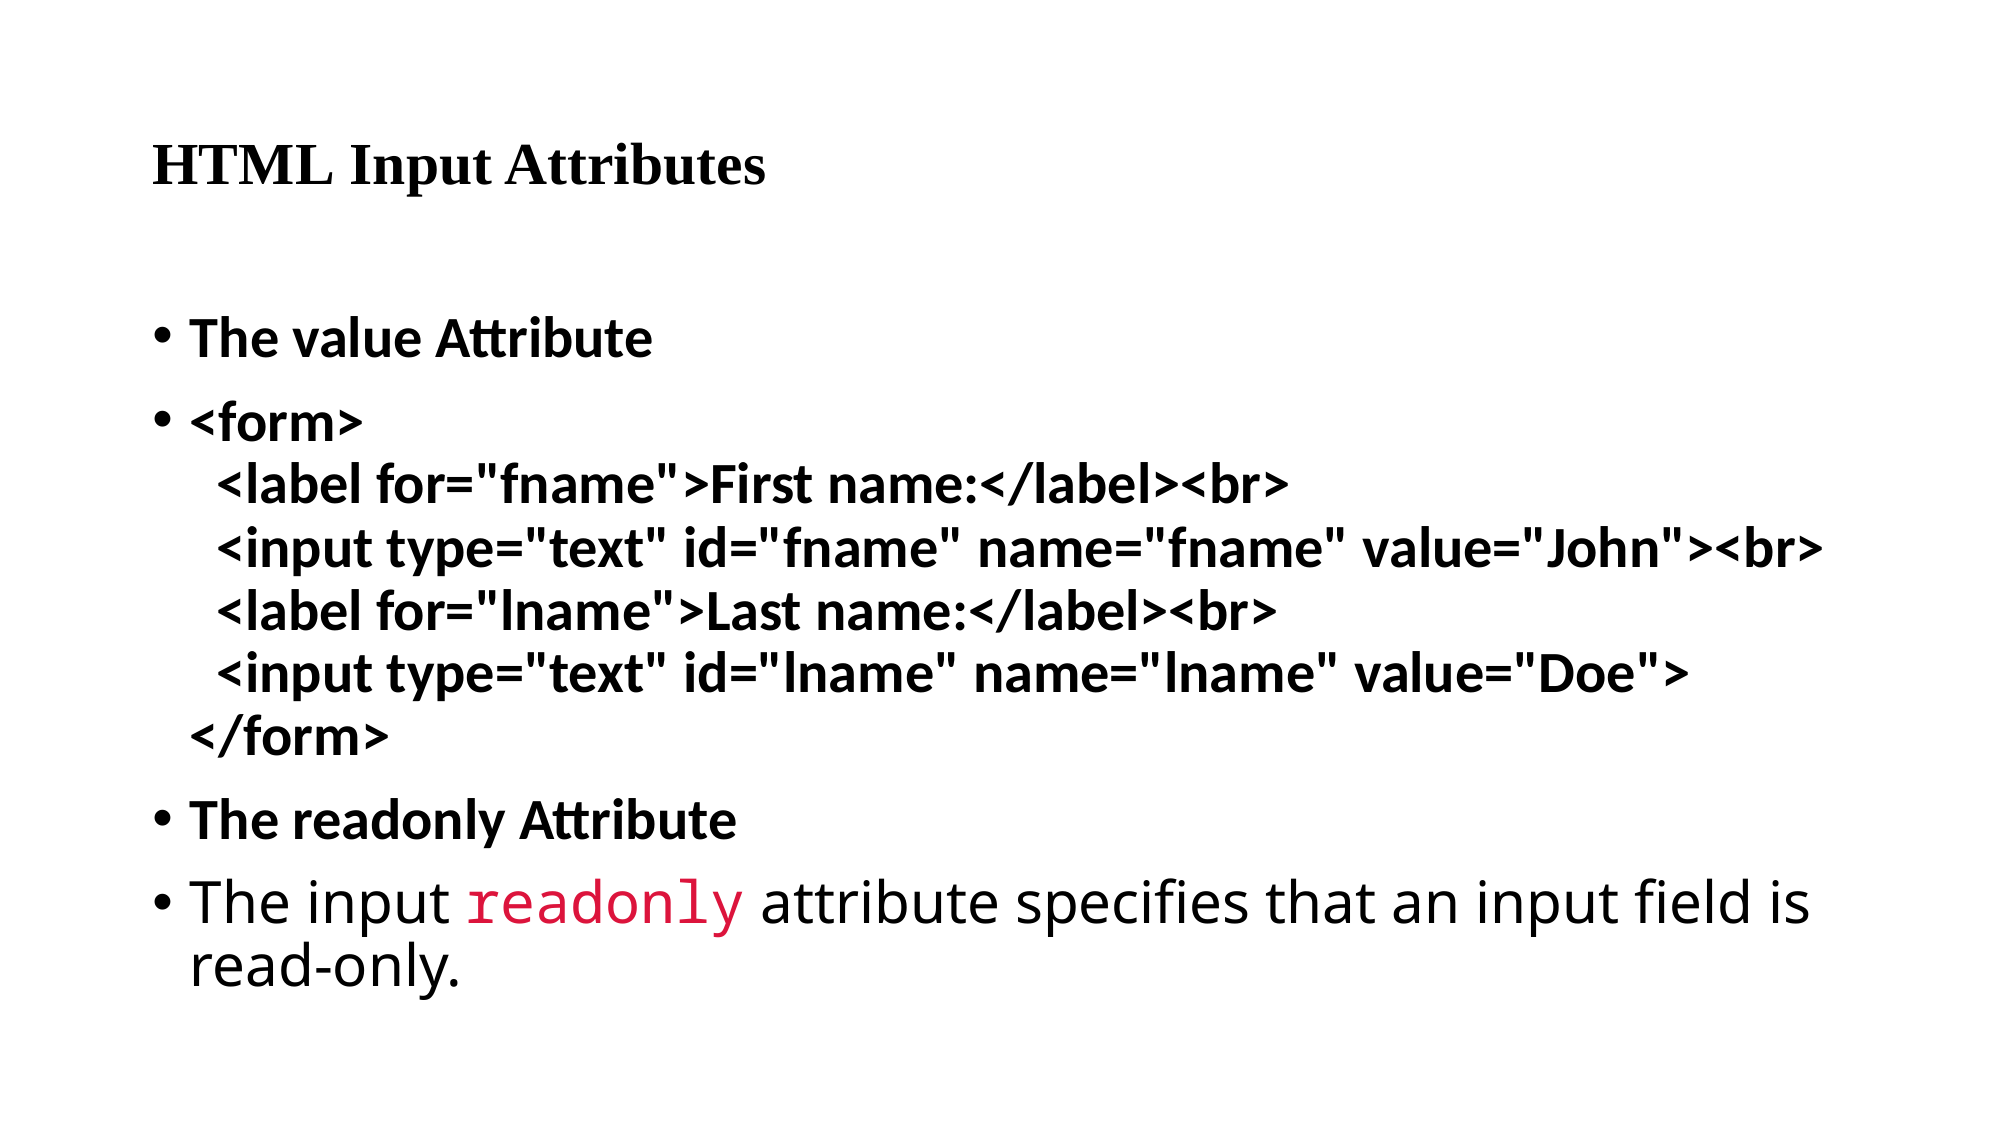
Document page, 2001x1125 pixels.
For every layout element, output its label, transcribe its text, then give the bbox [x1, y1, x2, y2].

list The value Attribute <form> <label for="fname">First name:</label><br> <input type="text" id="fname" name="fname" value="John"><br> <label for="lname">Last name:</label><br> <input type="text" id="lname" name="lname" value="Doe"> </form> The readonly Attribute The input readonly attribute specifies that an input field is read-only. [137, 299, 1863, 1014]
title HTML Input Attributes [137, 59, 1863, 278]
